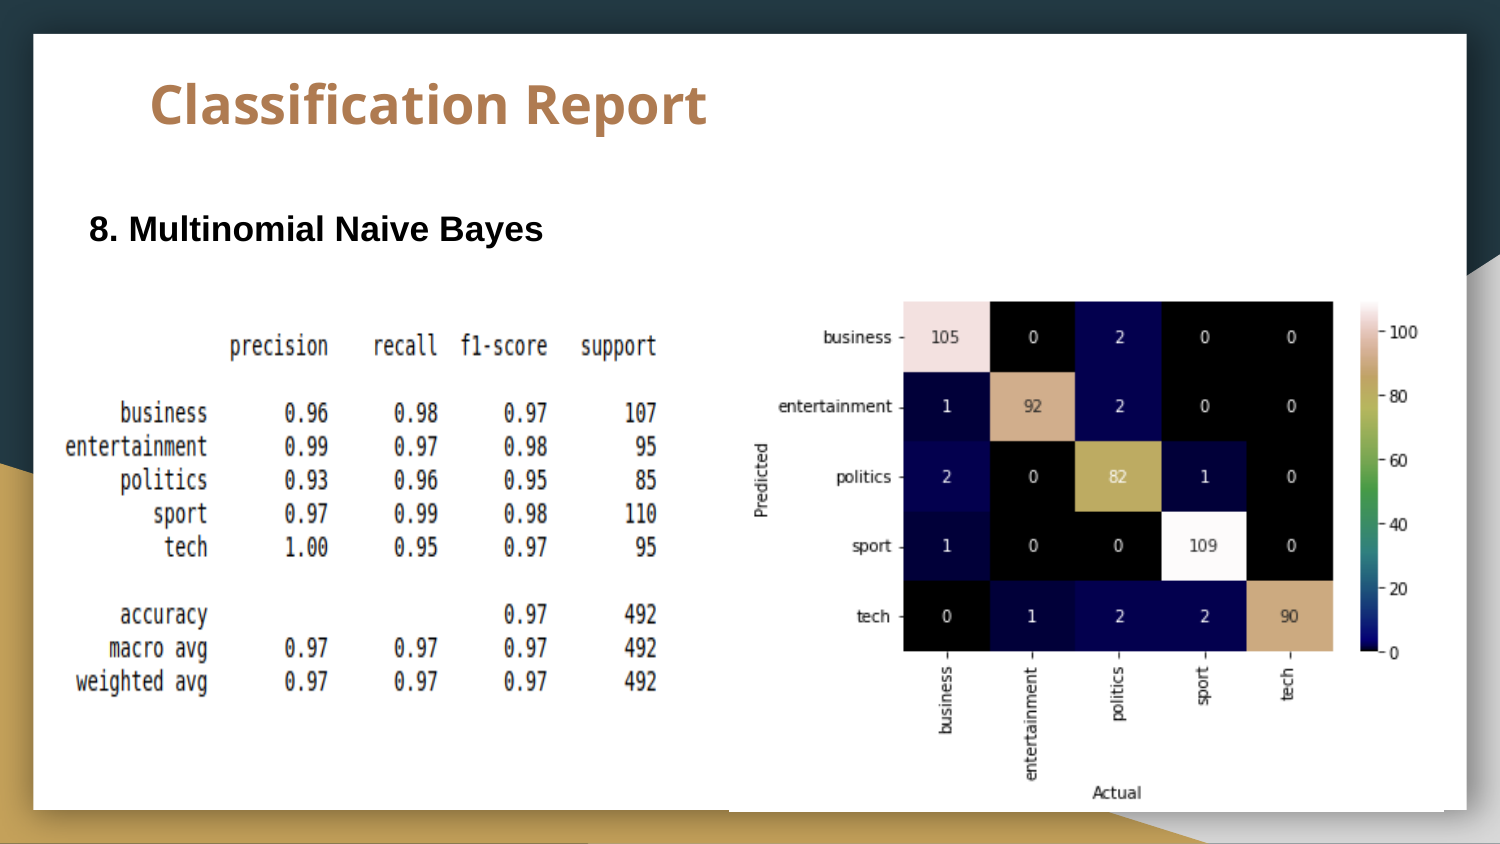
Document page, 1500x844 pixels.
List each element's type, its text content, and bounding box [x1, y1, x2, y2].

list 8. Multinomial Naive Bayes [74, 184, 1421, 767]
picture [57, 330, 691, 709]
picture [729, 289, 1444, 812]
title Classification Report [134, 55, 1366, 169]
